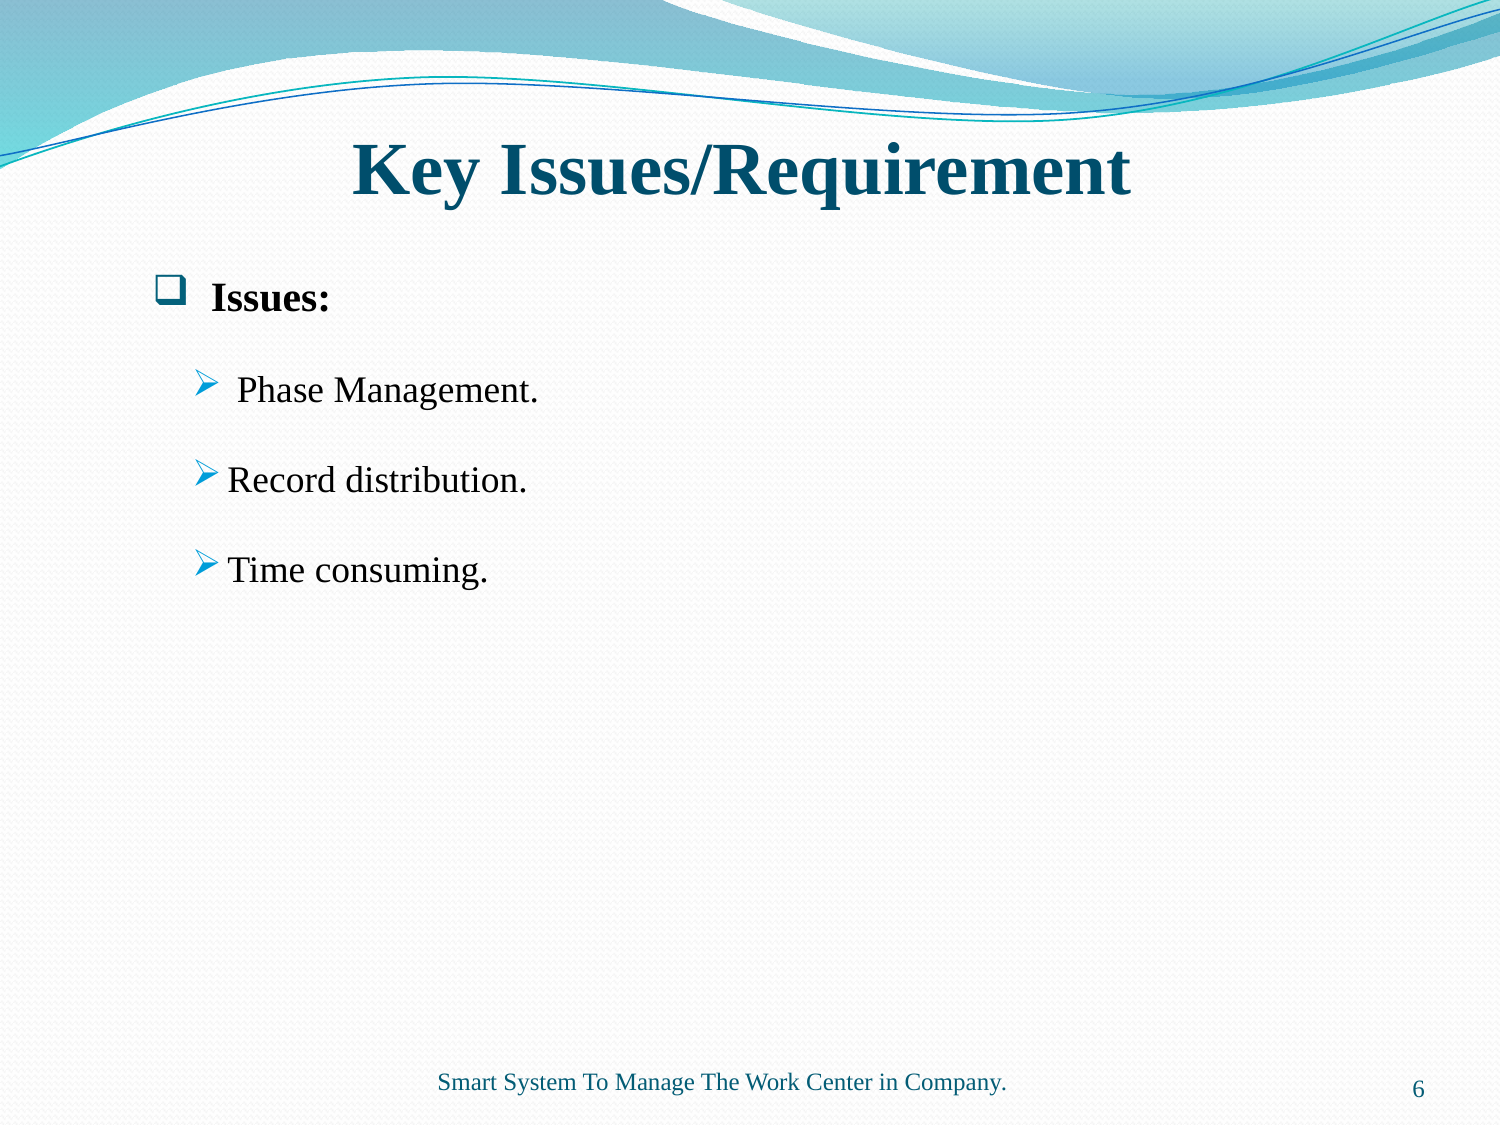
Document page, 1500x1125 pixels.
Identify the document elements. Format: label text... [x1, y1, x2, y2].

text_box Issues: Phase Management. Record distribution. Time consuming. [137, 237, 1338, 1050]
slide_number 6 [1299, 1042, 1425, 1103]
title Key Issues/Requirement [85, 72, 1436, 210]
footer Smart System To Manage The Work Center in Company​. [437, 1042, 1186, 1096]
